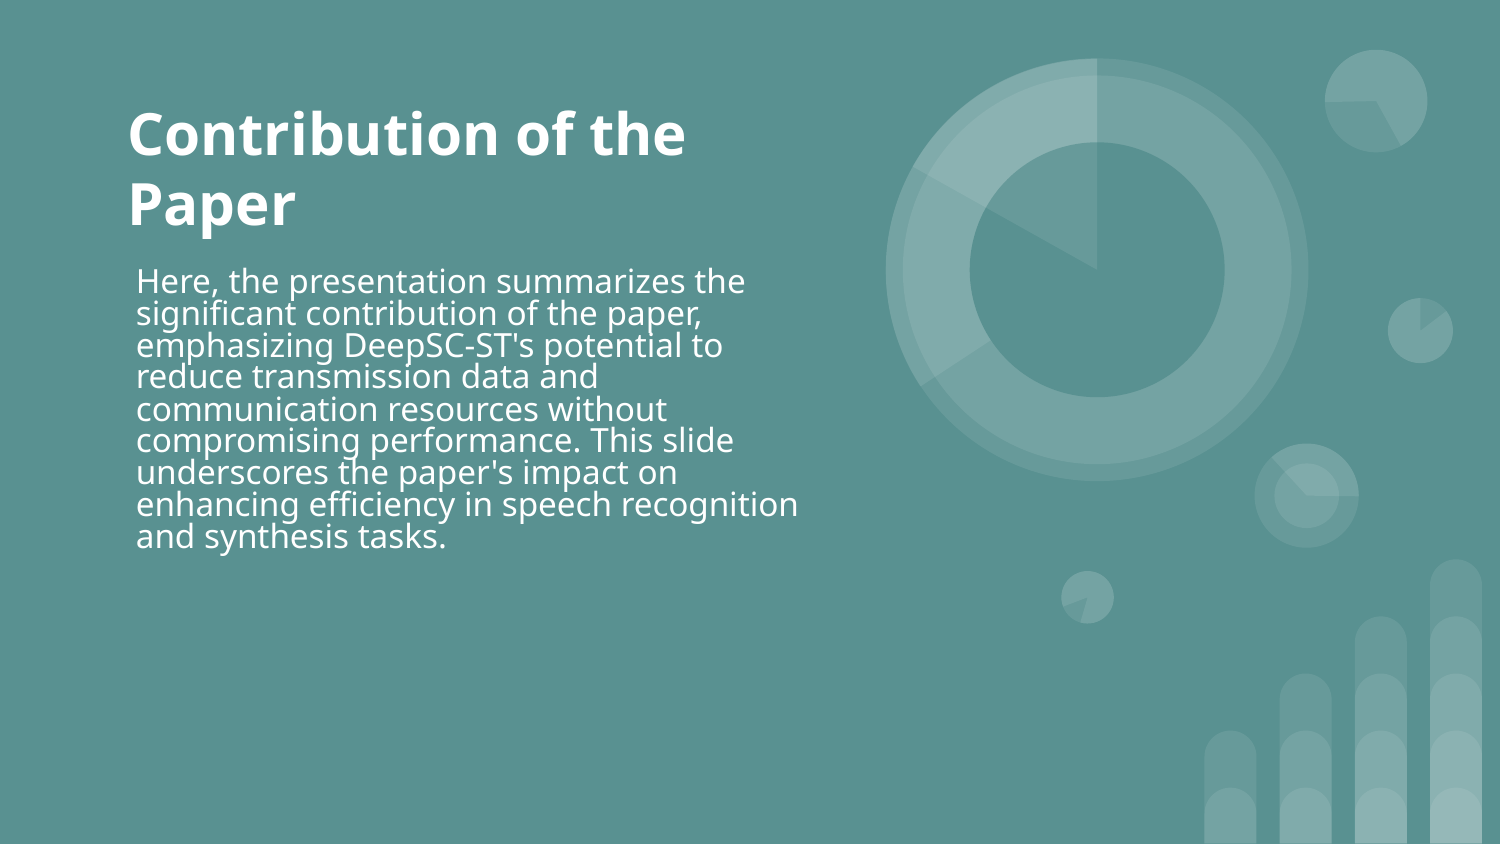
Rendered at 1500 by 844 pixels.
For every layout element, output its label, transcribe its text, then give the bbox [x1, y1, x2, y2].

title Contribution of the Paper [112, 13, 811, 321]
subtitle Here, the presentation summarizes the significant contribution of the paper, emphasizing DeepSC-ST's potential to reduce transmission data and communication resources without compromising performance. This slide underscores the paper's impact on enhancing efficiency in speech recognition and synthesis tasks. [120, 252, 819, 367]
